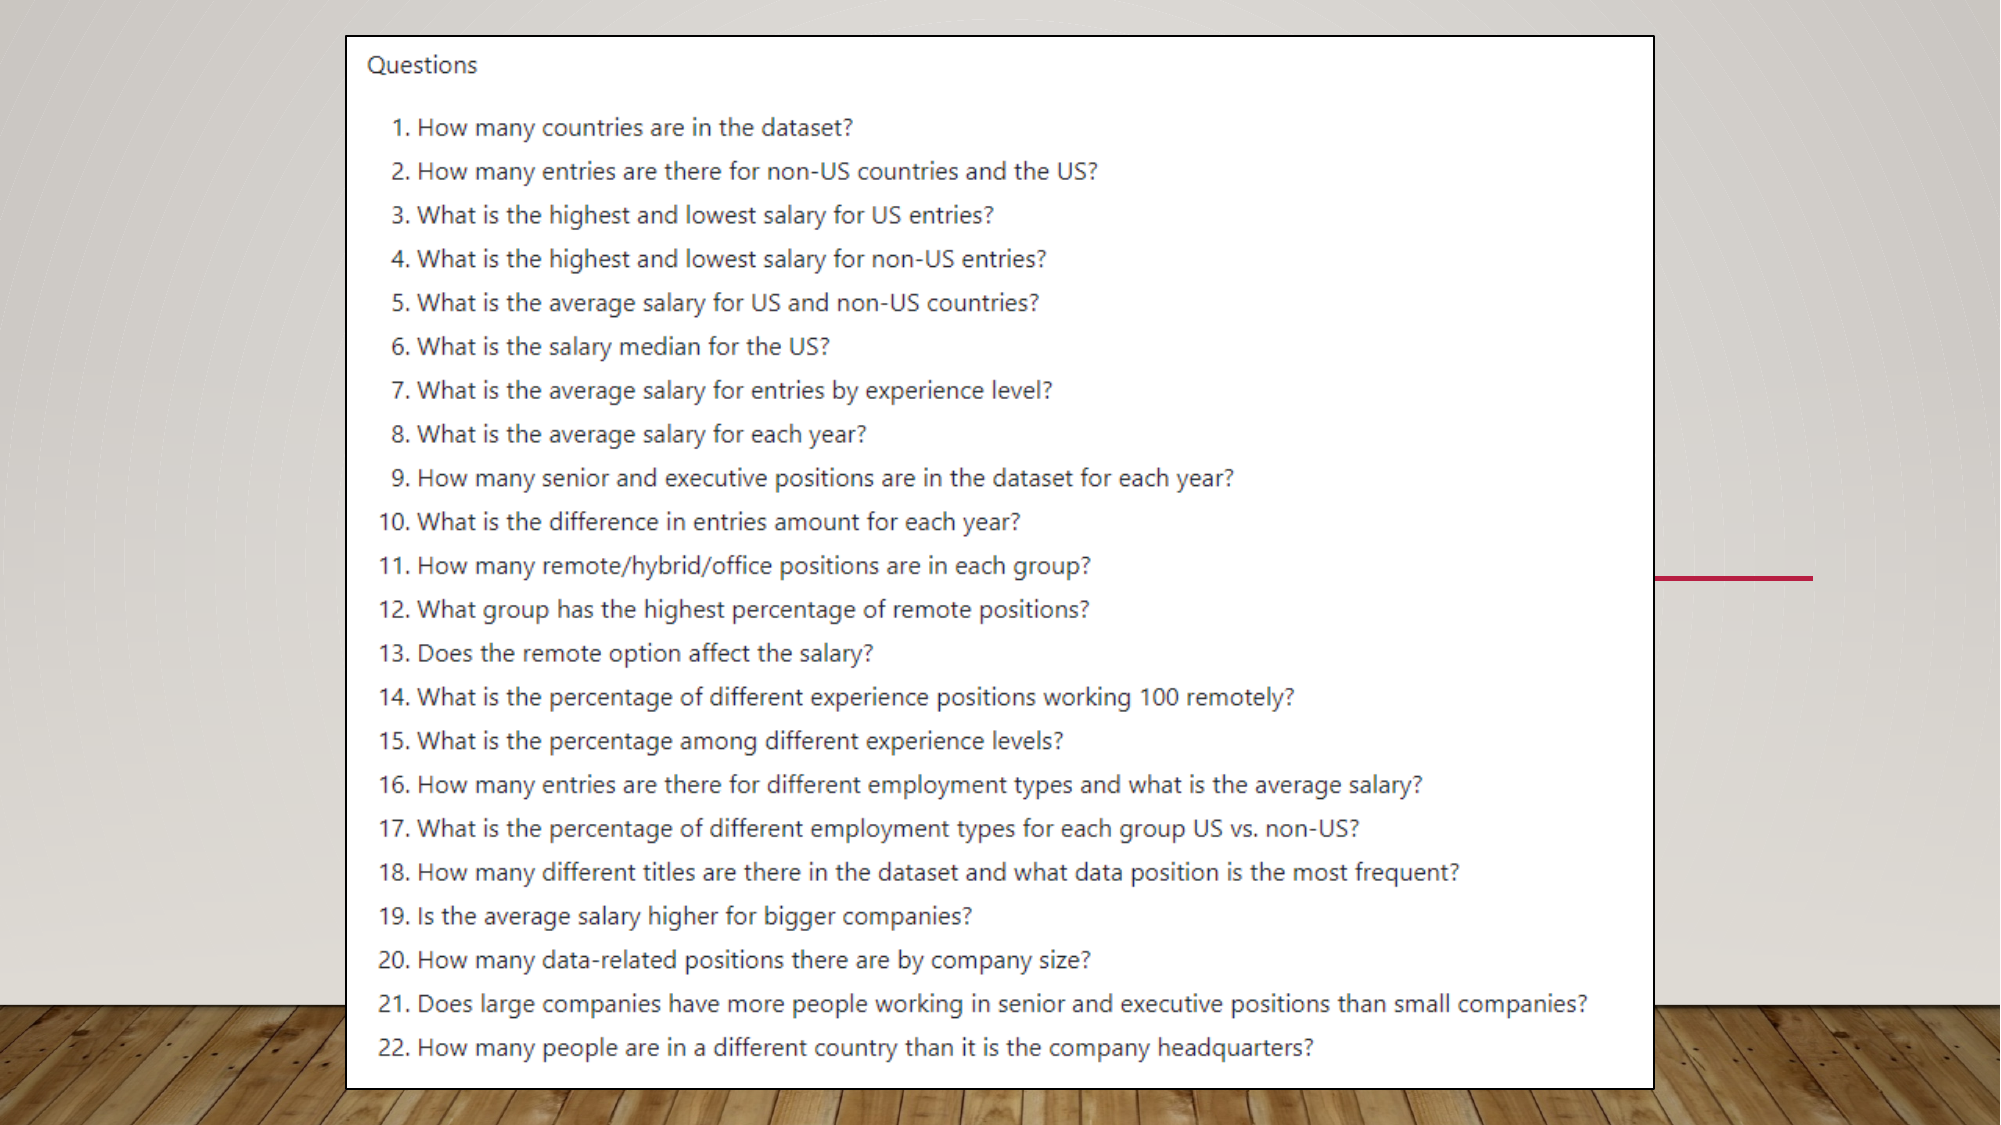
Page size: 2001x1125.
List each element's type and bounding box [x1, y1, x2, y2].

picture [346, 36, 1654, 1089]
picture [0, 1005, 2000, 1125]
